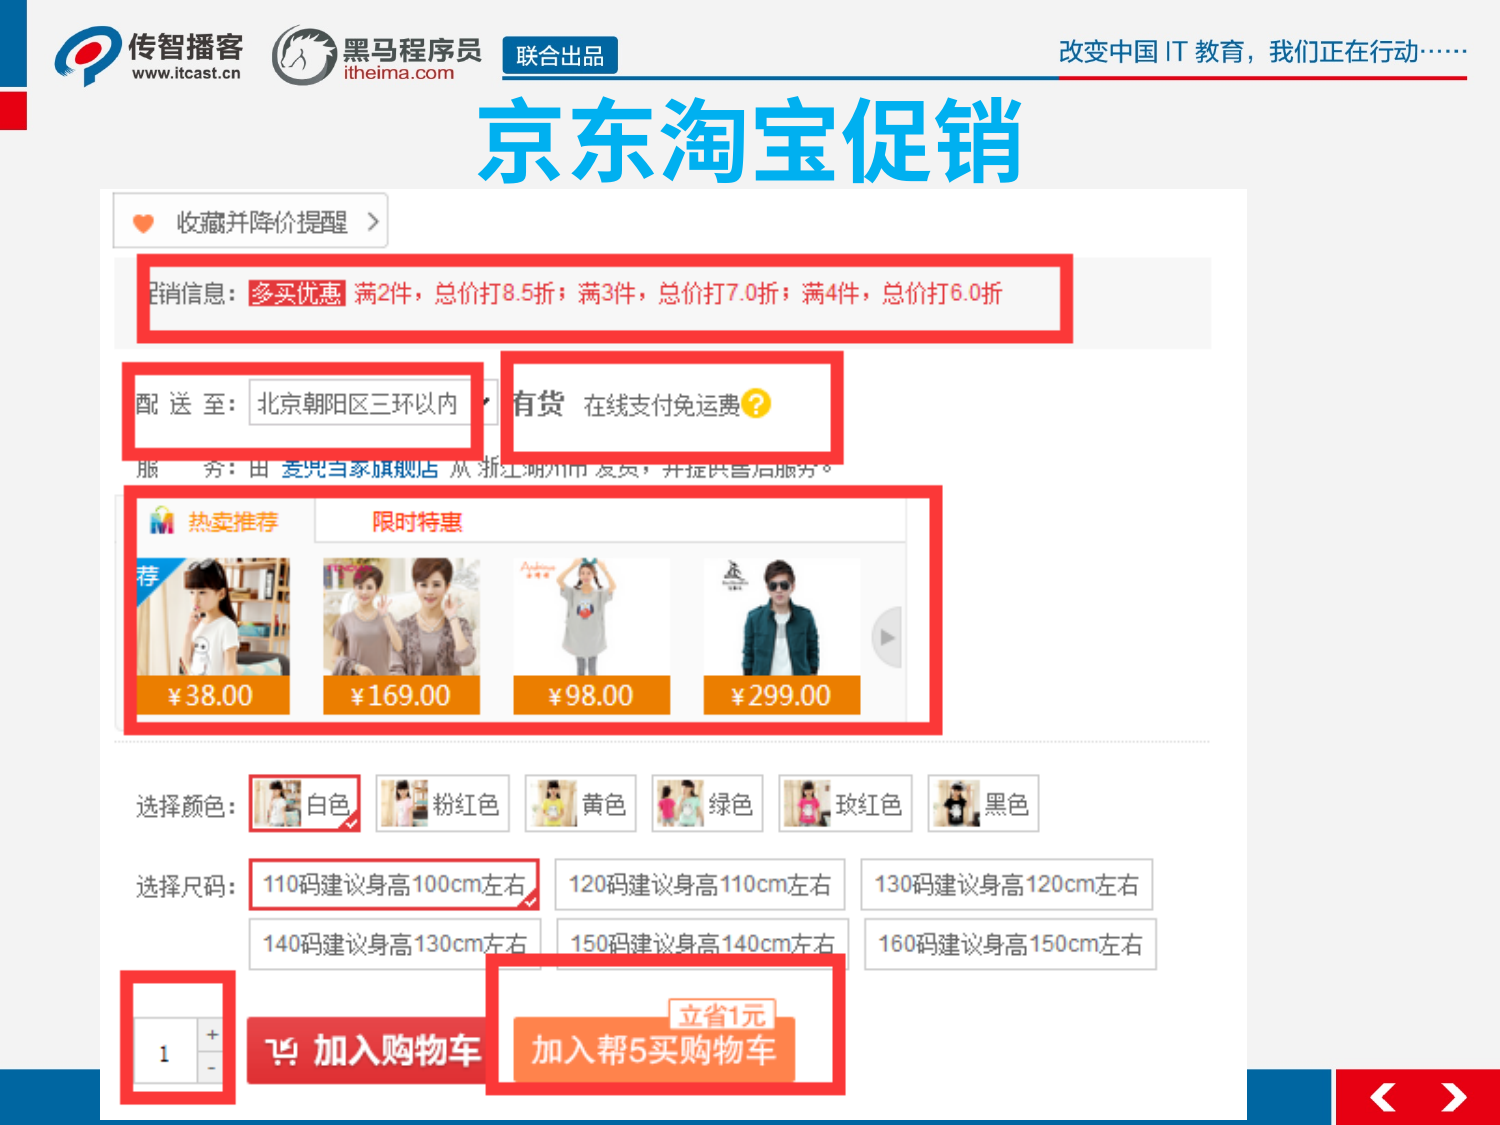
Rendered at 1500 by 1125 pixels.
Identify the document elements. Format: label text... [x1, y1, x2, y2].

title 京东淘宝促销 [75, 45, 1425, 233]
picture [0, 0, 1500, 1125]
